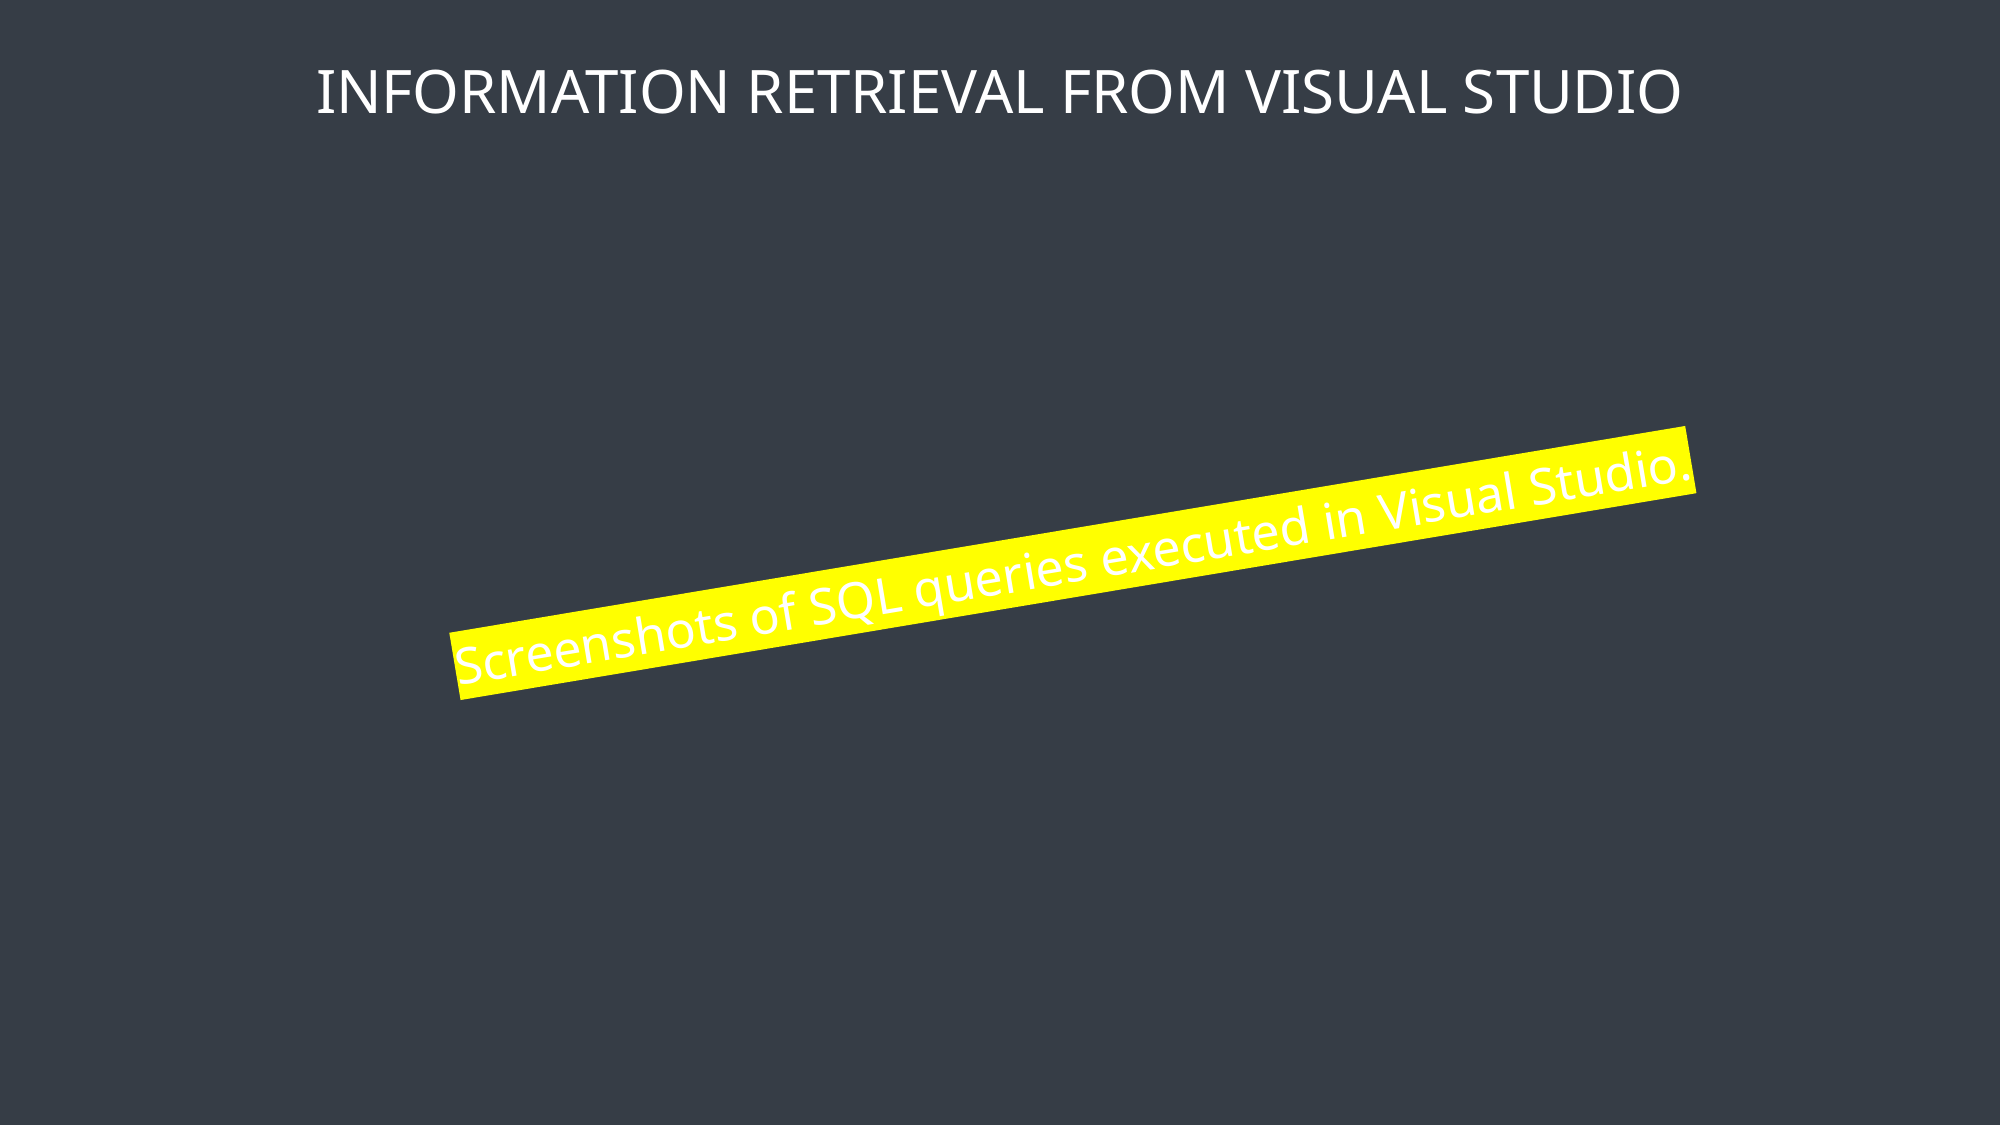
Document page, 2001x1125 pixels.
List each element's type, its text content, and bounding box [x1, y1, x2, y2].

title Information Retrieval from Visual Studio [204, 13, 1796, 135]
text_box Screenshots of SQL queries executed in Visual Studio. [144, 370, 2000, 754]
